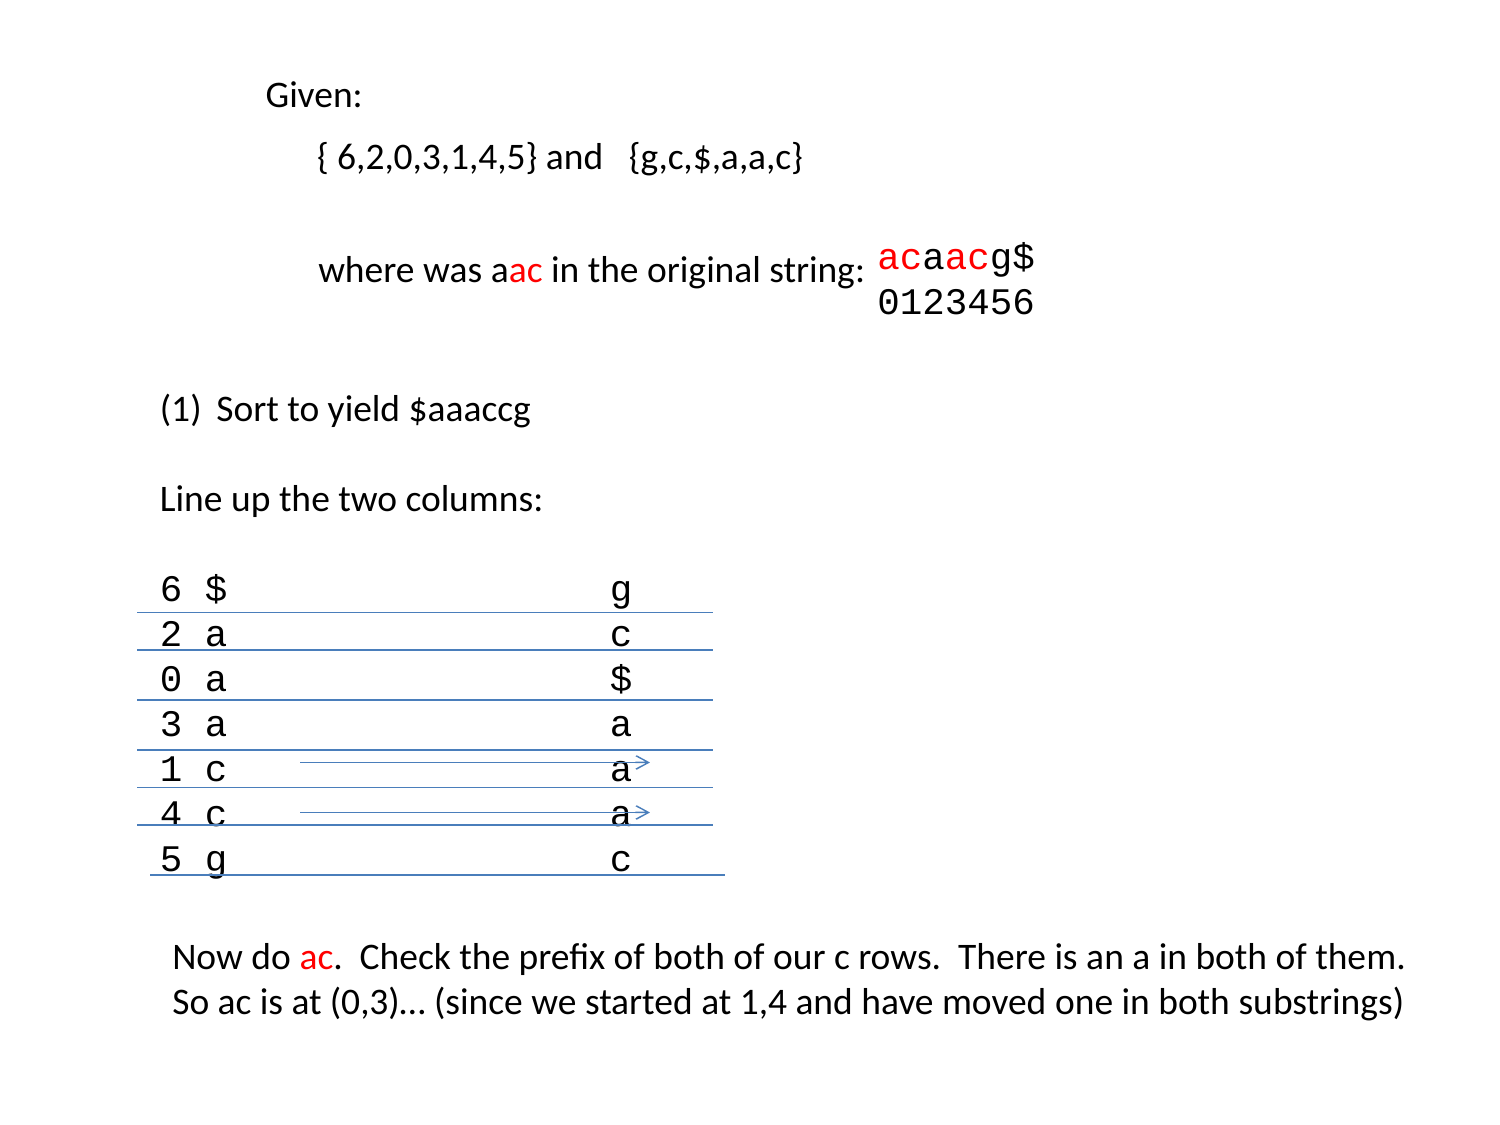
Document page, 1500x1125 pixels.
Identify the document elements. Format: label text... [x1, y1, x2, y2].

text_box Sort to yield $aaaccg Line up the two columns: 6 $ g 2 a c 0 a $ 3 a a 1 c a 4 c a 5 g c [145, 331, 760, 887]
text_box Given: [250, 62, 431, 168]
text_box { 6,2,0,3,1,4,5} and [302, 124, 614, 185]
text_box {g,c,$,a,a,c} [614, 124, 827, 185]
text_box where was aac in the original string: [303, 237, 712, 298]
text_box Now do ac. Check the prefix of both of our c rows. There is an a in both of them. So ac is at (0,3)… (since we started at 1,4 and have moved one in both substrings) [157, 924, 1423, 1030]
text_box acaacg$ 0123456 [712, 224, 1463, 330]
